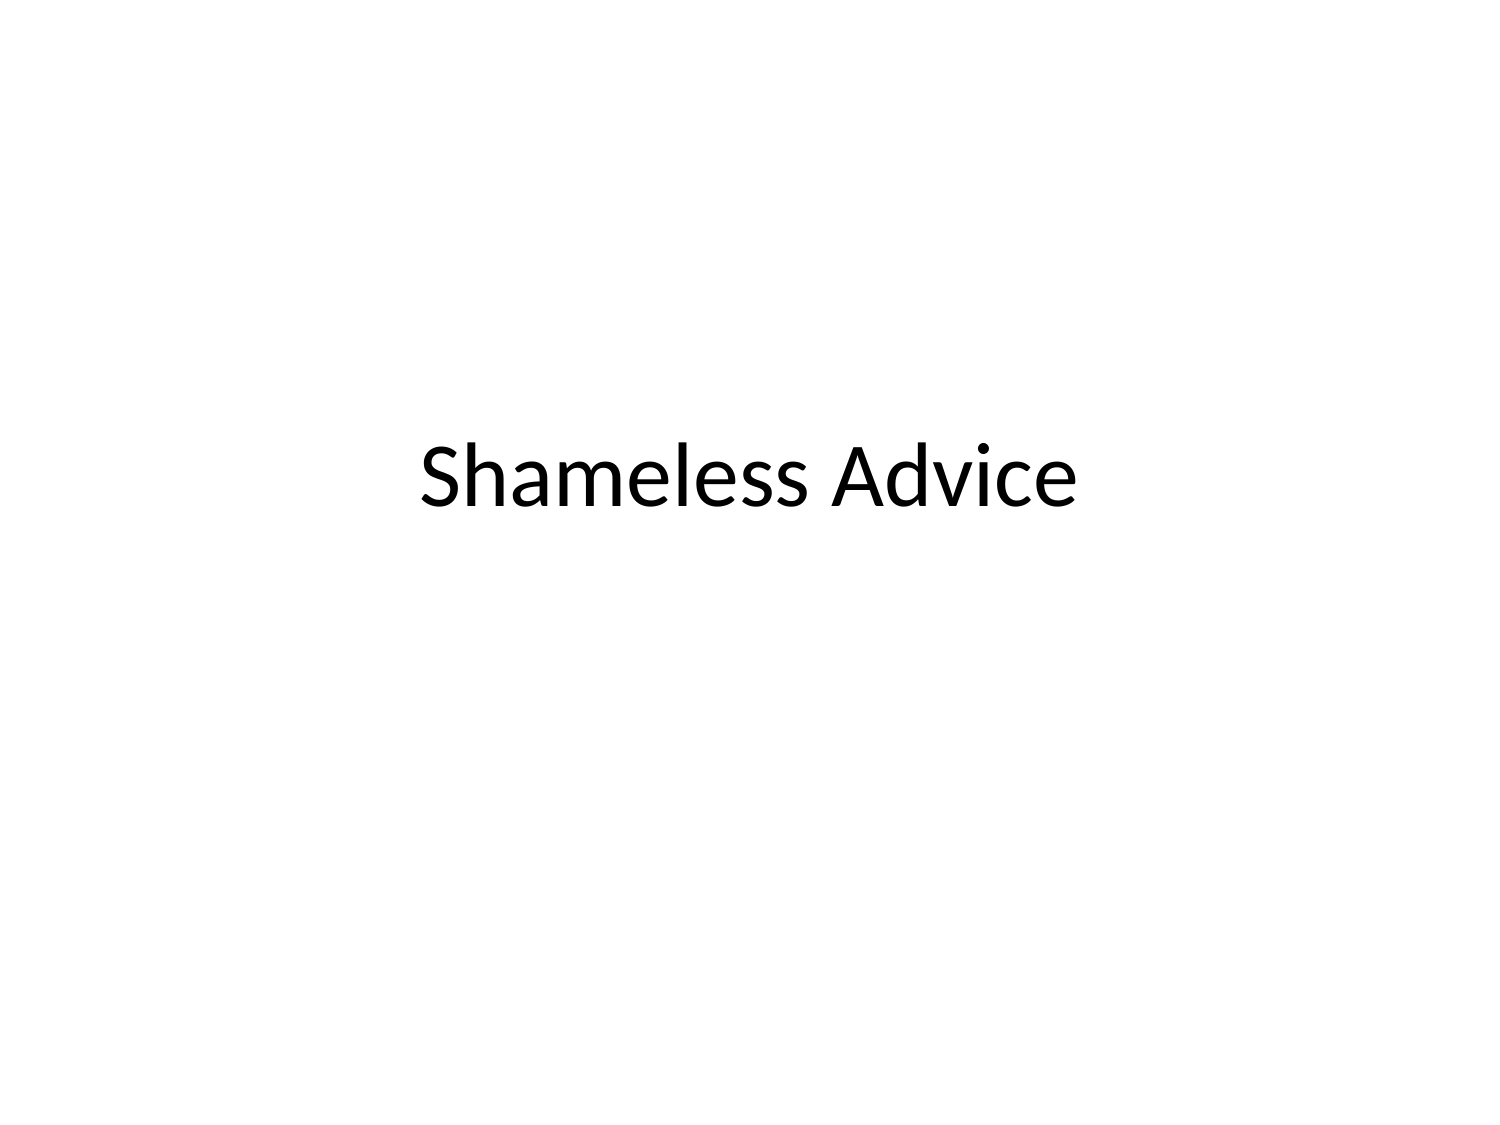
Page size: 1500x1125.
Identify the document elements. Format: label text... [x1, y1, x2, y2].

title Shameless Advice [112, 349, 1388, 591]
